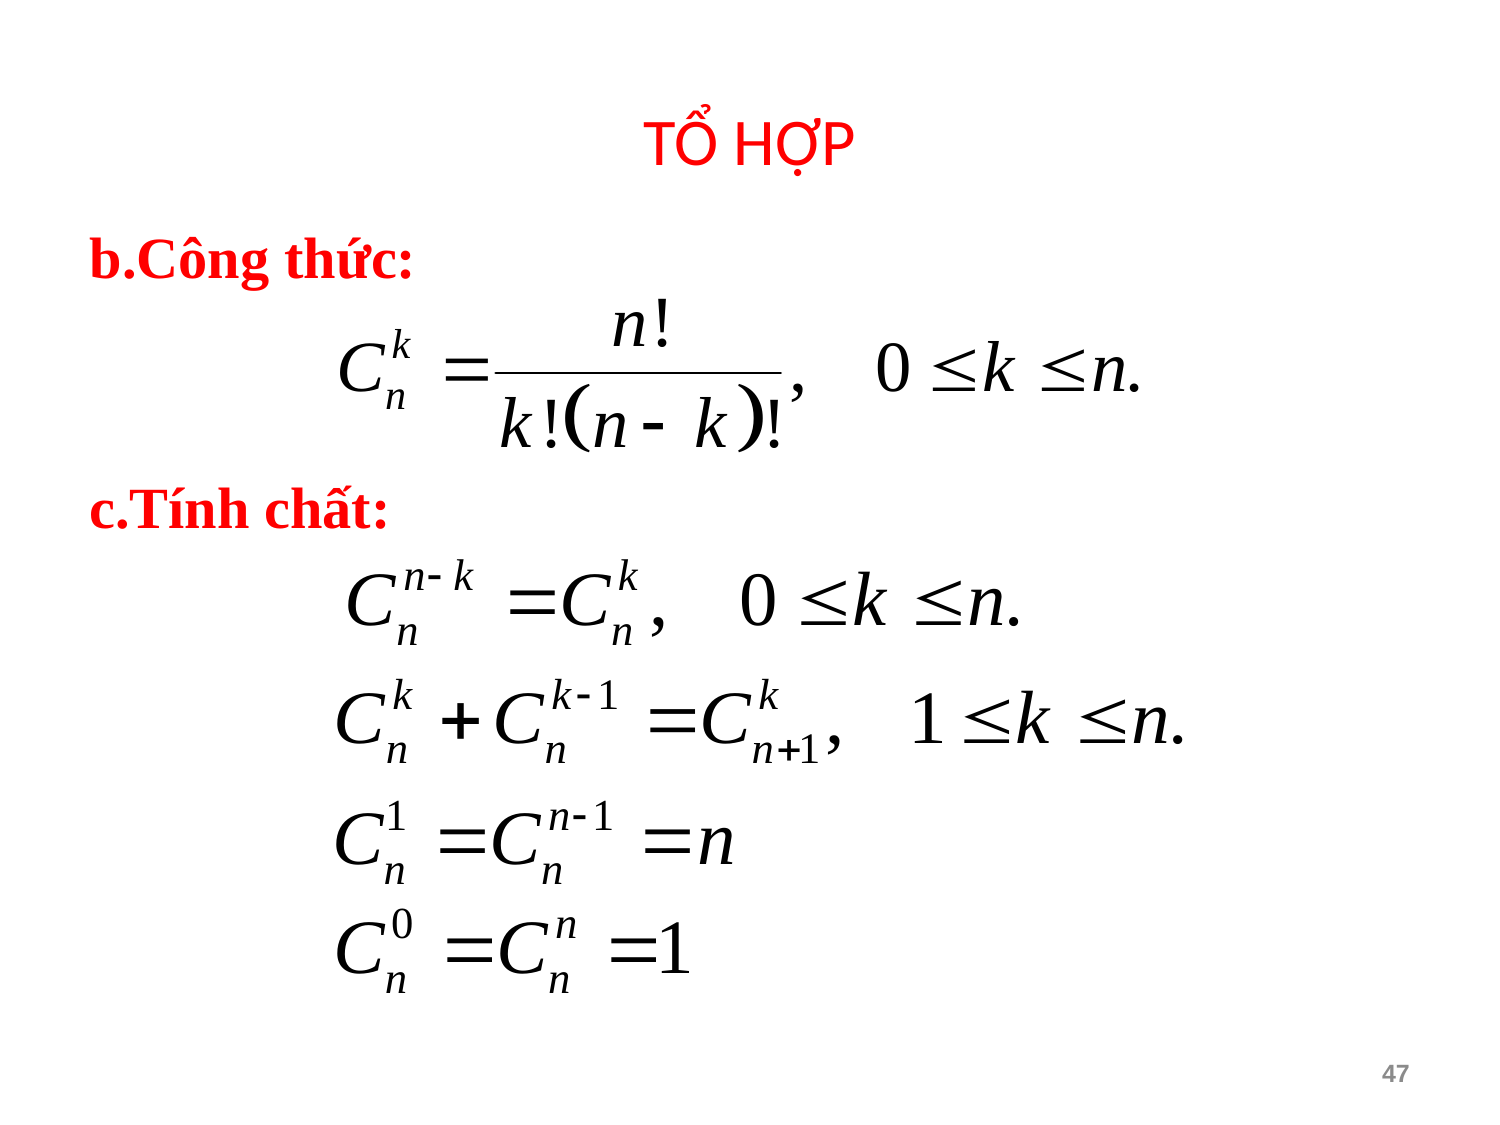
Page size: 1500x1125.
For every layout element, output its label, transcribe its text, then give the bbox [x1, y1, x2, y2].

text_box c.Tính chất: [74, 462, 525, 548]
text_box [326, 891, 698, 1005]
slide_number 47 [1074, 1042, 1425, 1103]
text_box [329, 280, 1150, 483]
title TỔ HỢP [75, 45, 1425, 233]
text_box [326, 662, 1194, 774]
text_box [325, 782, 747, 896]
text_box b.Công thức: [74, 212, 525, 298]
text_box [337, 543, 1031, 657]
